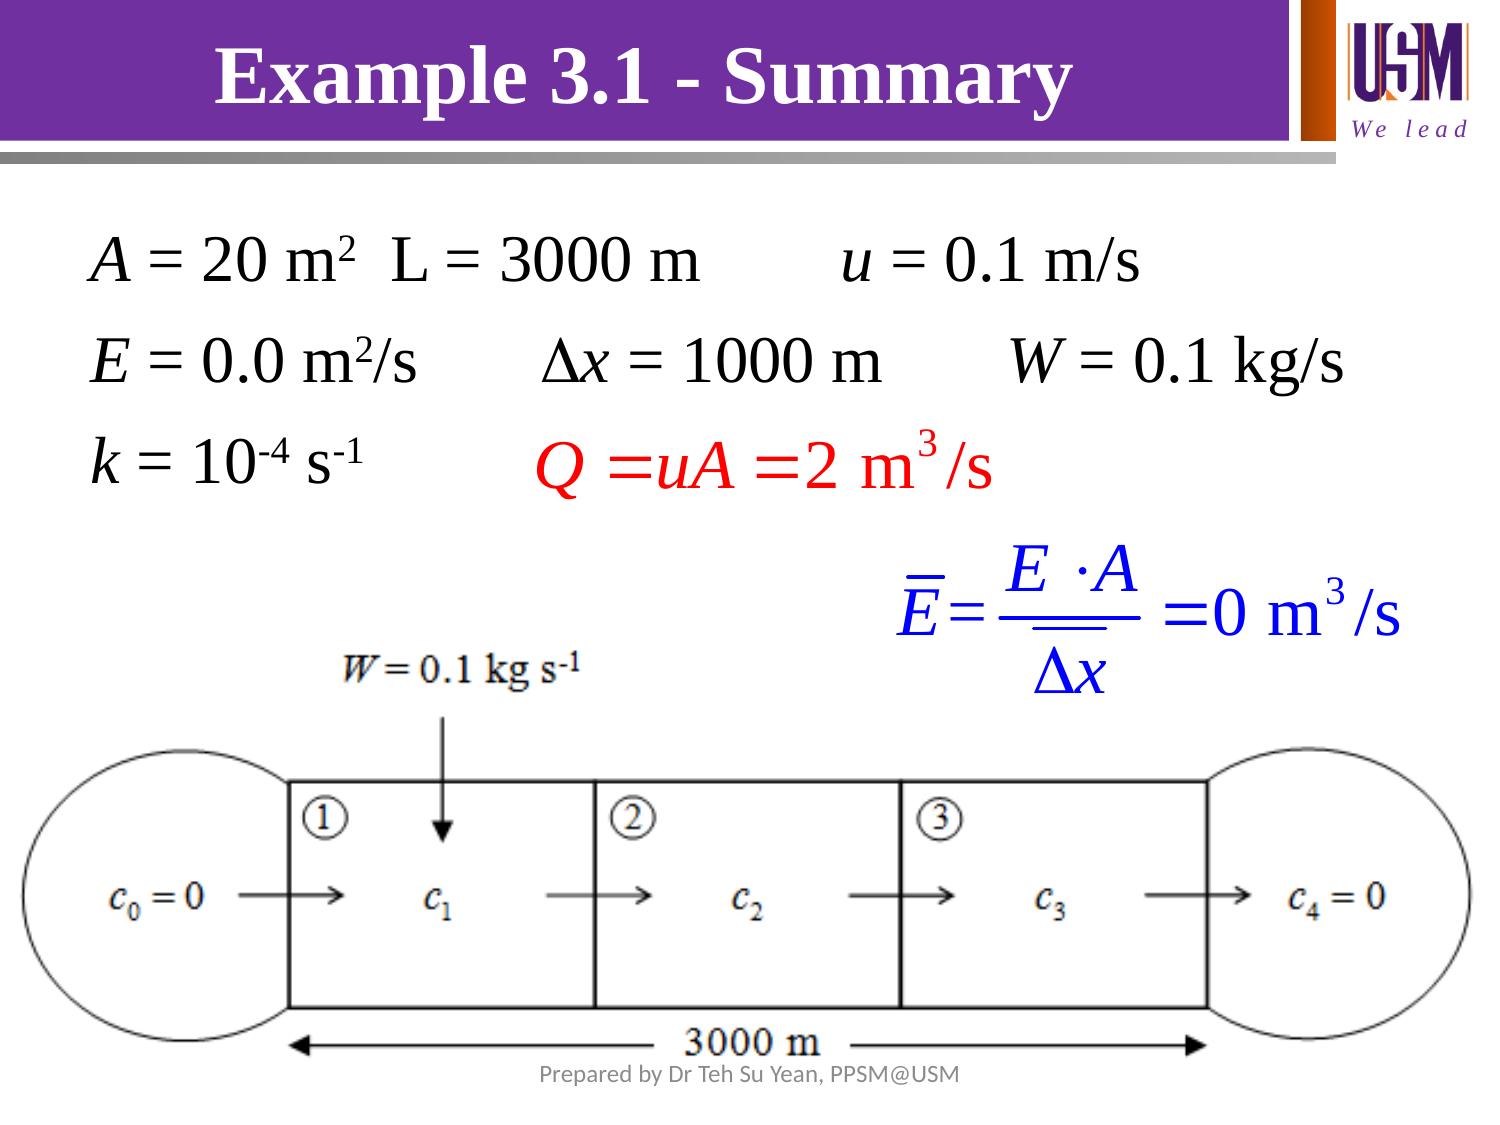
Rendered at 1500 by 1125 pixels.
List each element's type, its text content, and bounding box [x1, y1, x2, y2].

footer Prepared by Dr Teh Su Yean, PPSM@USM [512, 1072, 988, 1103]
picture [1347, 23, 1469, 102]
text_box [524, 412, 1006, 518]
title Example 3.1 - Summary [0, 0, 1289, 141]
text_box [884, 524, 1413, 712]
picture [16, 649, 1478, 1063]
list A = 20 m2 L = 3000 m u = 0.1 m/s E = 0.0 m2/s x = 1000 m W = 0.1 kg/s k = 10-4 s-1 [75, 207, 1425, 648]
